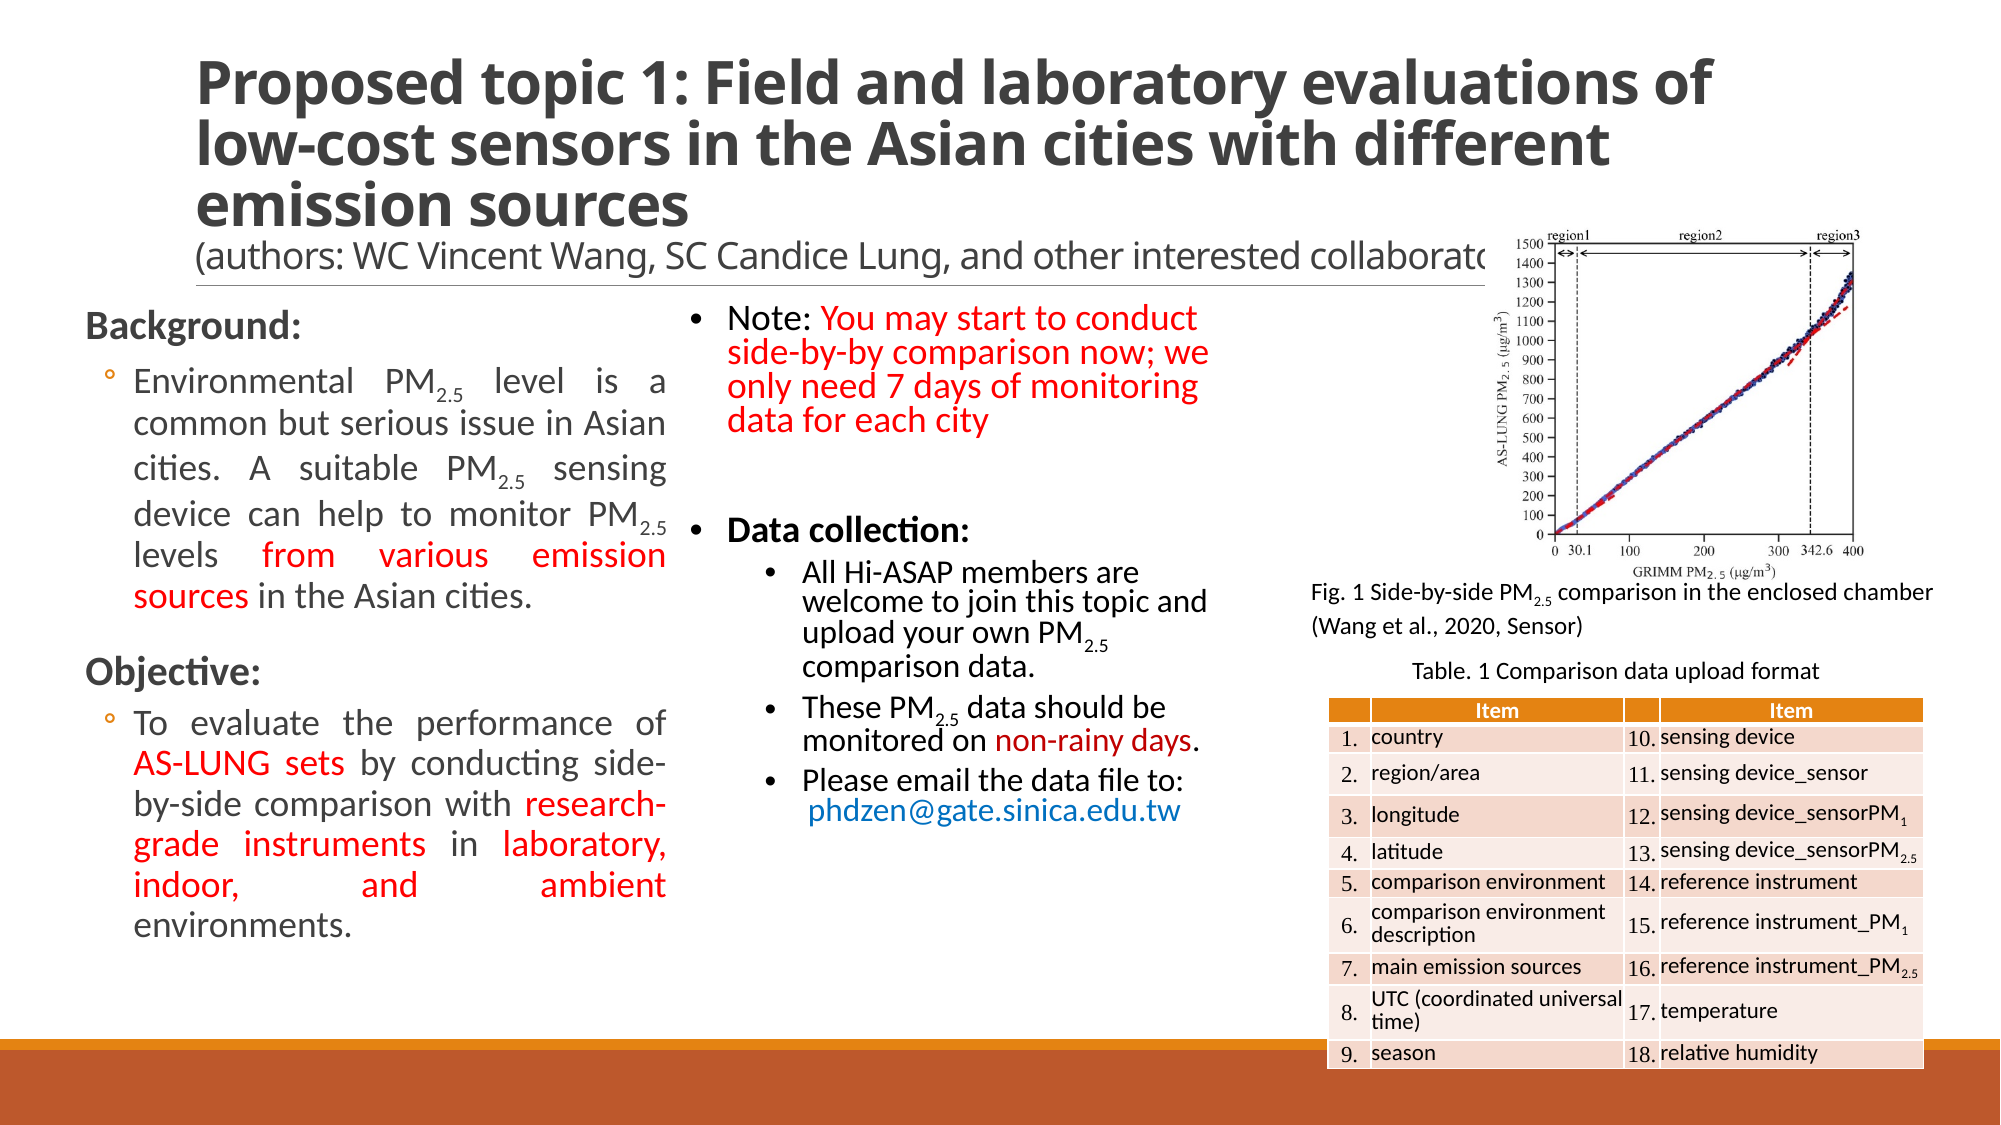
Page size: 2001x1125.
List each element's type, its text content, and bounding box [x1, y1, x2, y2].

table_cell 18. [1625, 1041, 1659, 1068]
table_cell 1. [1329, 727, 1370, 752]
table_cell country [1372, 727, 1623, 752]
text_box Note: You may start to conduct side-by-by comparison now; we only need 7 days of monitoring data for each city Data collection: All Hi-ASAP members are welcome to join this topic and upload your own PM2.5 comparison data. These PM2.5 data should be monitored on non-rainy days. Please email the data file to: phdzen@gate.sinica.edu.tw [674, 295, 1272, 1010]
table_cell 6. [1329, 898, 1370, 952]
table_cell latitude [1372, 838, 1623, 868]
table_cell relative humidity [1661, 1041, 1923, 1068]
text_box Fig. 1 Side-by-side PM2.5 comparison in the enclosed chamber (Wang et al., 2020, Sensor) [1296, 567, 1961, 647]
table_header [1329, 698, 1370, 722]
table_cell main emission sources [1372, 954, 1623, 984]
table_cell 2. [1329, 754, 1370, 794]
table_cell comparison environment description [1372, 898, 1623, 952]
table_cell 9. [1329, 1041, 1370, 1068]
table_cell reference instrument_PM1 [1661, 898, 1923, 952]
table_cell 17. [1625, 986, 1659, 1039]
table_cell reference instrument_PM2.5 [1661, 954, 1923, 984]
table_cell comparison environment [1372, 870, 1623, 897]
table_cell sensing device_sensorPM1 [1661, 796, 1923, 837]
table_cell 4. [1329, 838, 1370, 868]
table_cell 15. [1625, 898, 1659, 952]
table_cell 5. [1329, 870, 1370, 897]
table_cell reference instrument [1661, 870, 1923, 897]
text_box Table. 1 Comparison data upload format [1328, 647, 1906, 692]
table_cell 7. [1329, 954, 1370, 984]
table_cell 3. [1329, 796, 1370, 837]
table_header Item [1372, 698, 1623, 722]
table_cell 10. [1625, 727, 1659, 752]
table_cell temperature [1661, 986, 1923, 1039]
table_cell 8. [1329, 986, 1370, 1039]
table_cell sensing device [1661, 727, 1923, 752]
table_cell 13. [1625, 838, 1659, 868]
table_cell region/area [1372, 754, 1623, 794]
table_cell 12. [1625, 796, 1659, 837]
table_cell 14. [1625, 870, 1659, 897]
table_cell UTC (coordinated universal time) [1372, 986, 1623, 1039]
picture [1485, 221, 1873, 589]
table_cell 16. [1625, 954, 1659, 984]
table_cell longitude [1372, 796, 1623, 837]
table_header [1625, 698, 1659, 722]
table_cell sensing device_sensor [1661, 754, 1923, 794]
table_header Item [1661, 698, 1923, 722]
table_cell 11. [1625, 754, 1659, 794]
table_cell season [1372, 1041, 1623, 1068]
title Proposed topic 1: Field and laboratory evaluations of low-cost sensors in the Asian cities with different emission sources (authors: WC Vincent Wang, SC Candice Lung‬, and other interested collaborators) [180, 47, 1830, 285]
table_cell sensing device_sensorPM2.5 [1661, 838, 1923, 868]
list Background: Environmental PM2.5 level is a common but serious issue in Asian cities. A suitable PM2.5 sensing device can help to monitor PM2.5 levels from various emission sources in the Asian cities. Objective: To evaluate the performance of AS-LUNG sets by conducting side-by-side comparison with research-grade instruments in laboratory, indoor, and ambient environments. [70, 295, 668, 1010]
